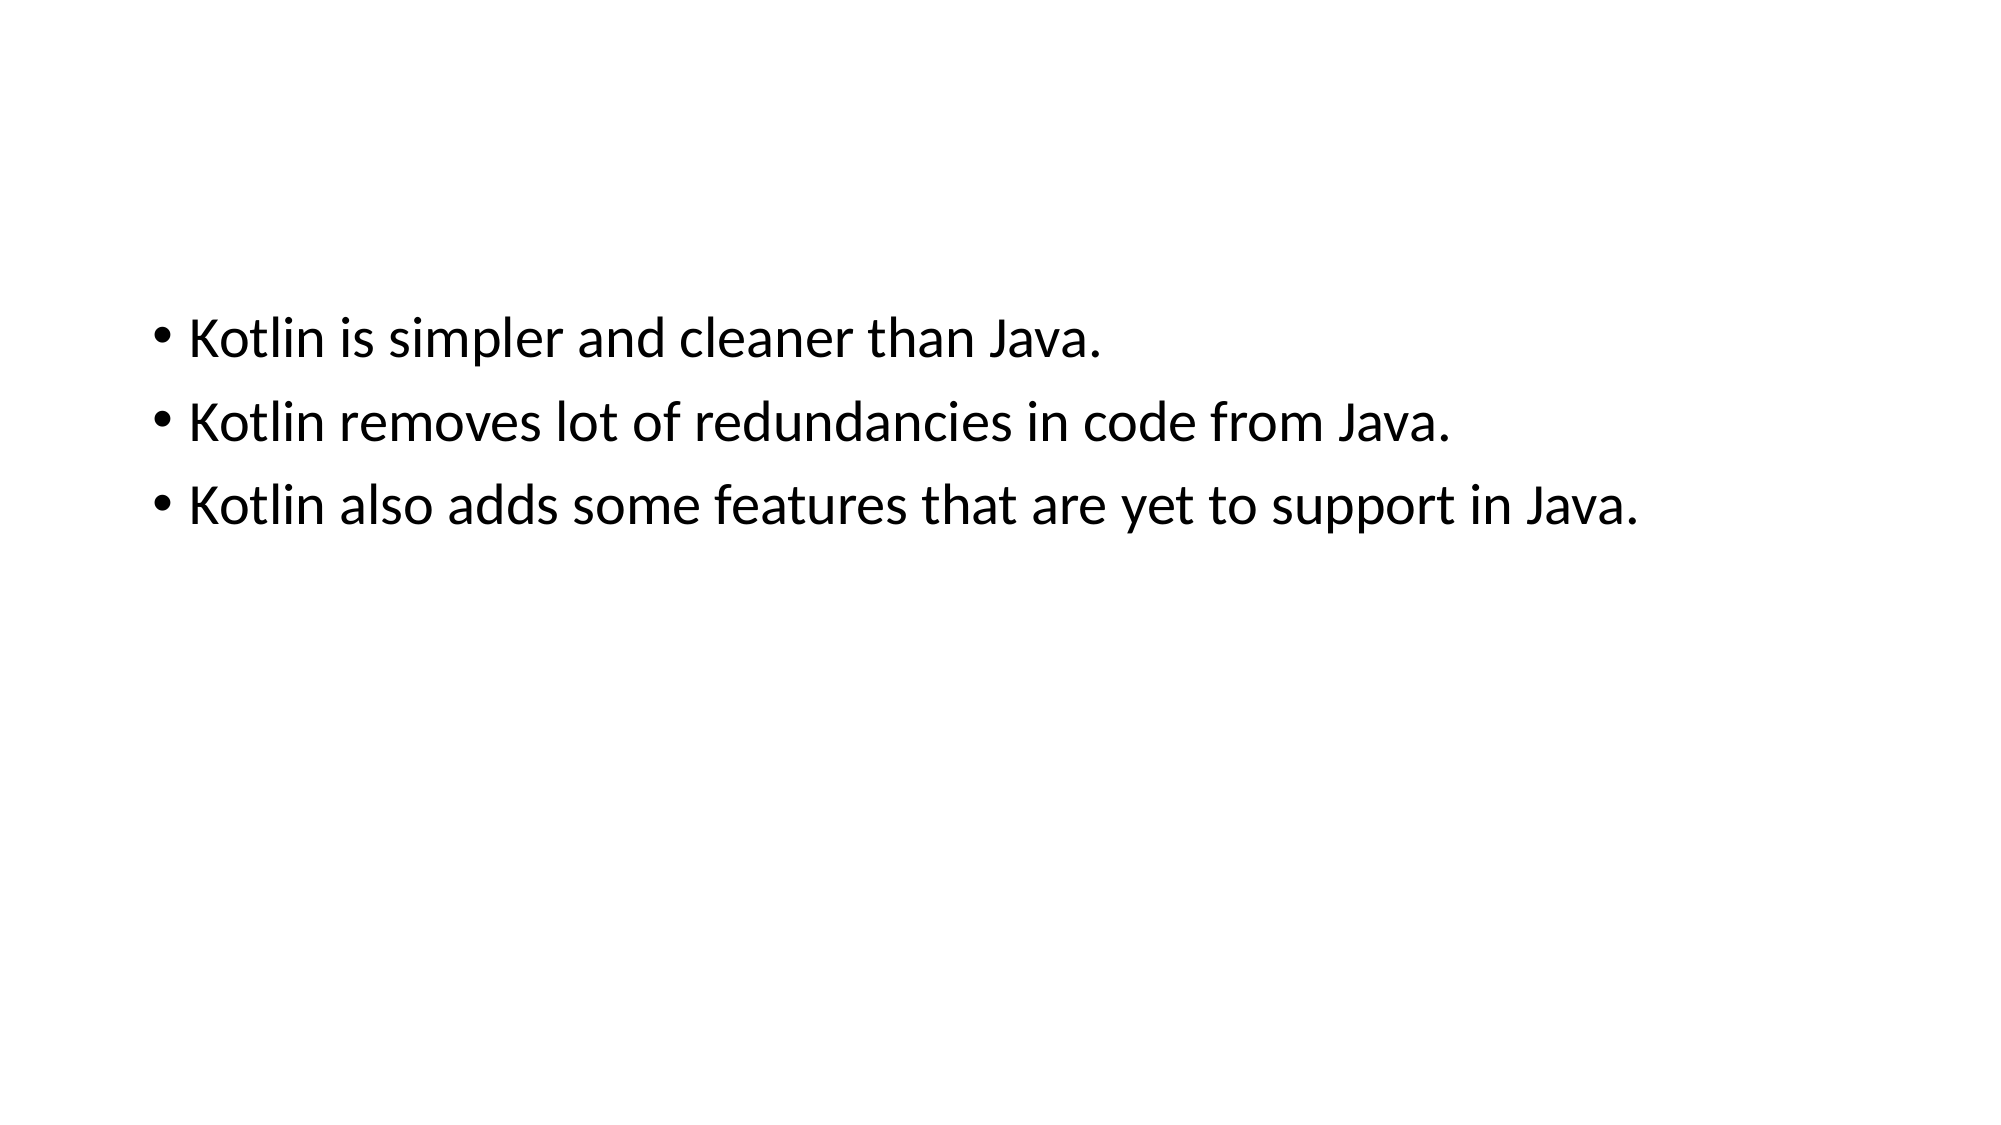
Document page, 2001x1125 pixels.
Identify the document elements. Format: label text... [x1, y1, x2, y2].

list Kotlin is simpler and cleaner than Java. Kotlin removes lot of redundancies in code from Java. Kotlin also adds some features that are yet to support in Java. [137, 299, 1863, 1014]
